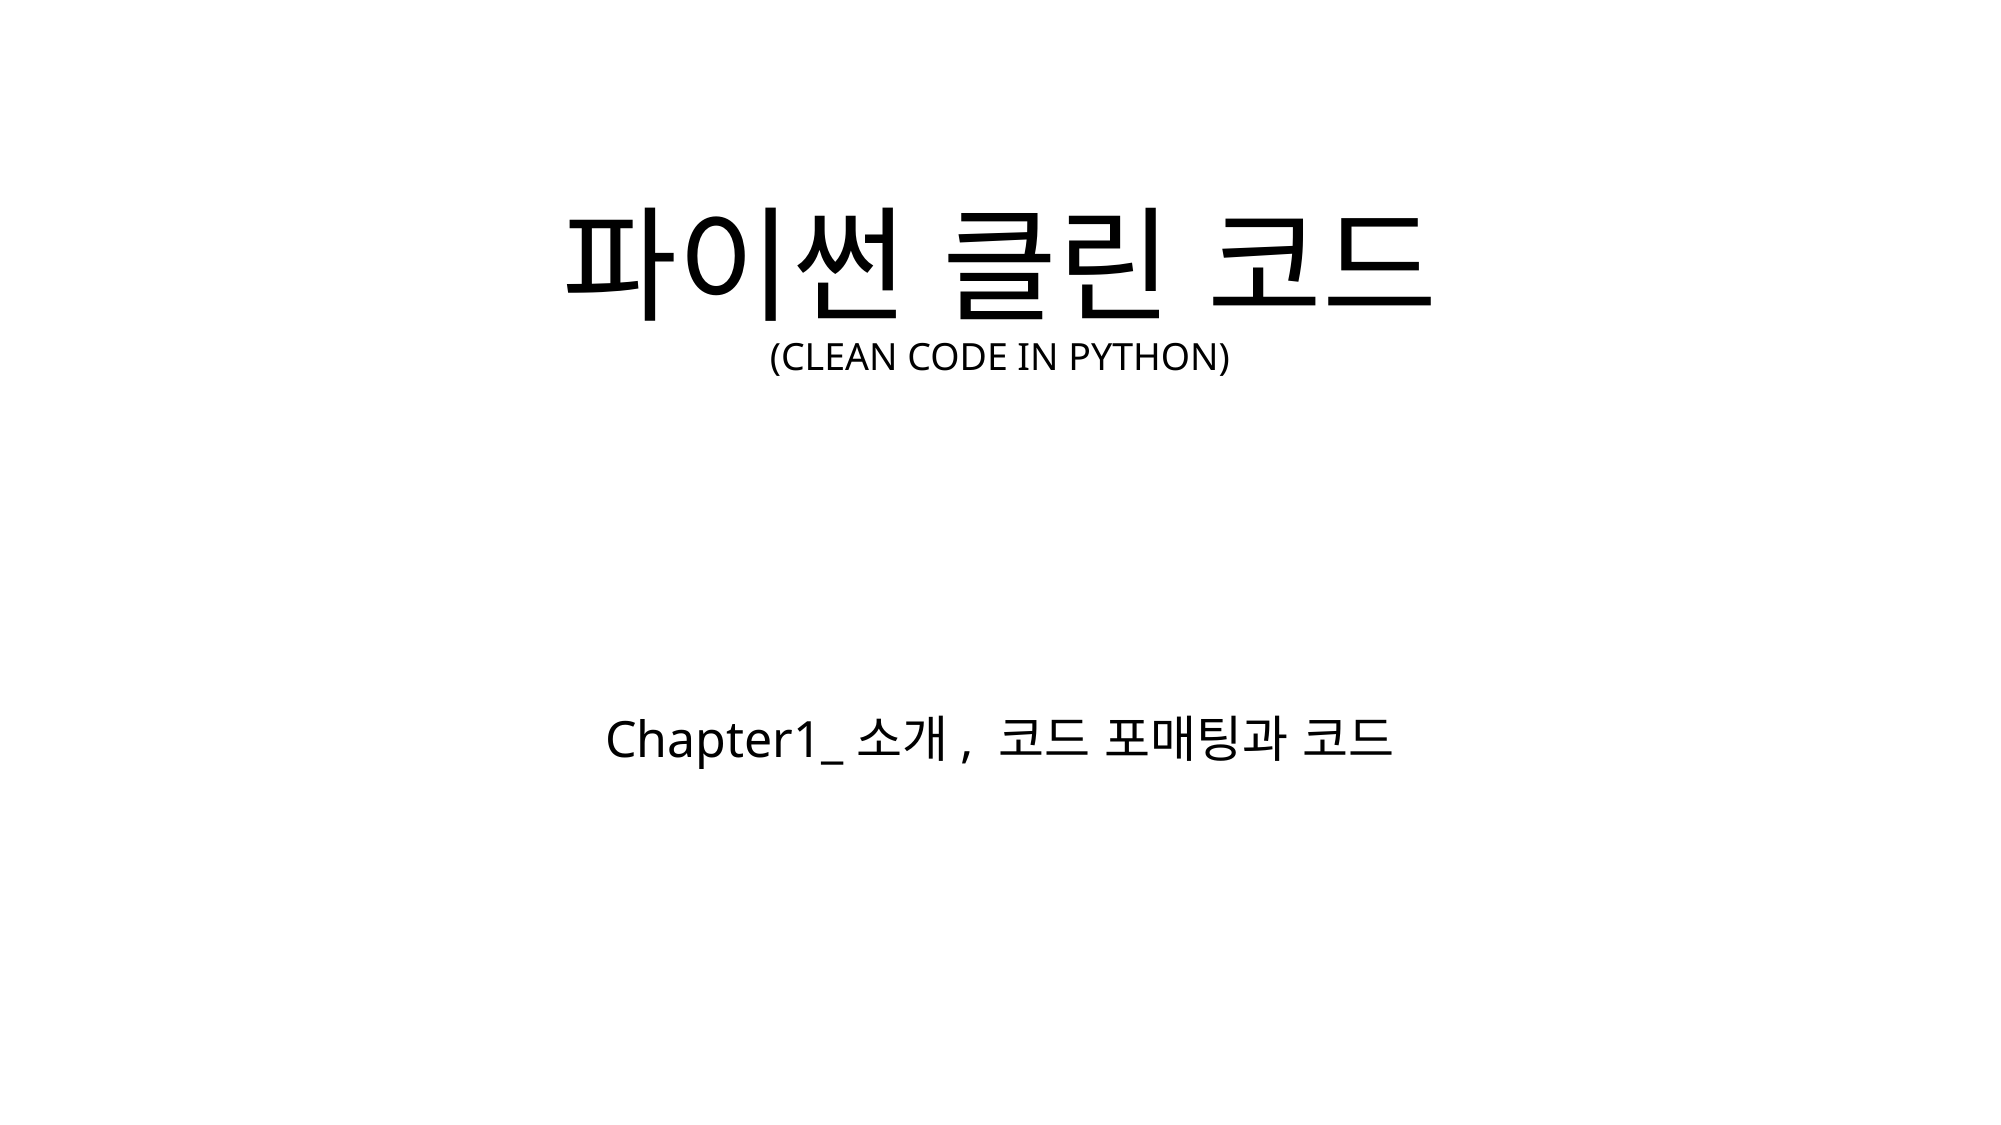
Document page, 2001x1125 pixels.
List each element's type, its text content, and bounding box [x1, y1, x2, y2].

subtitle Chapter1_소개, 코드 포매팅과 코드 [544, 706, 1456, 805]
title 파이썬 클린 코드 (CLEAN CODE IN PYTHON) [249, 166, 1750, 387]
